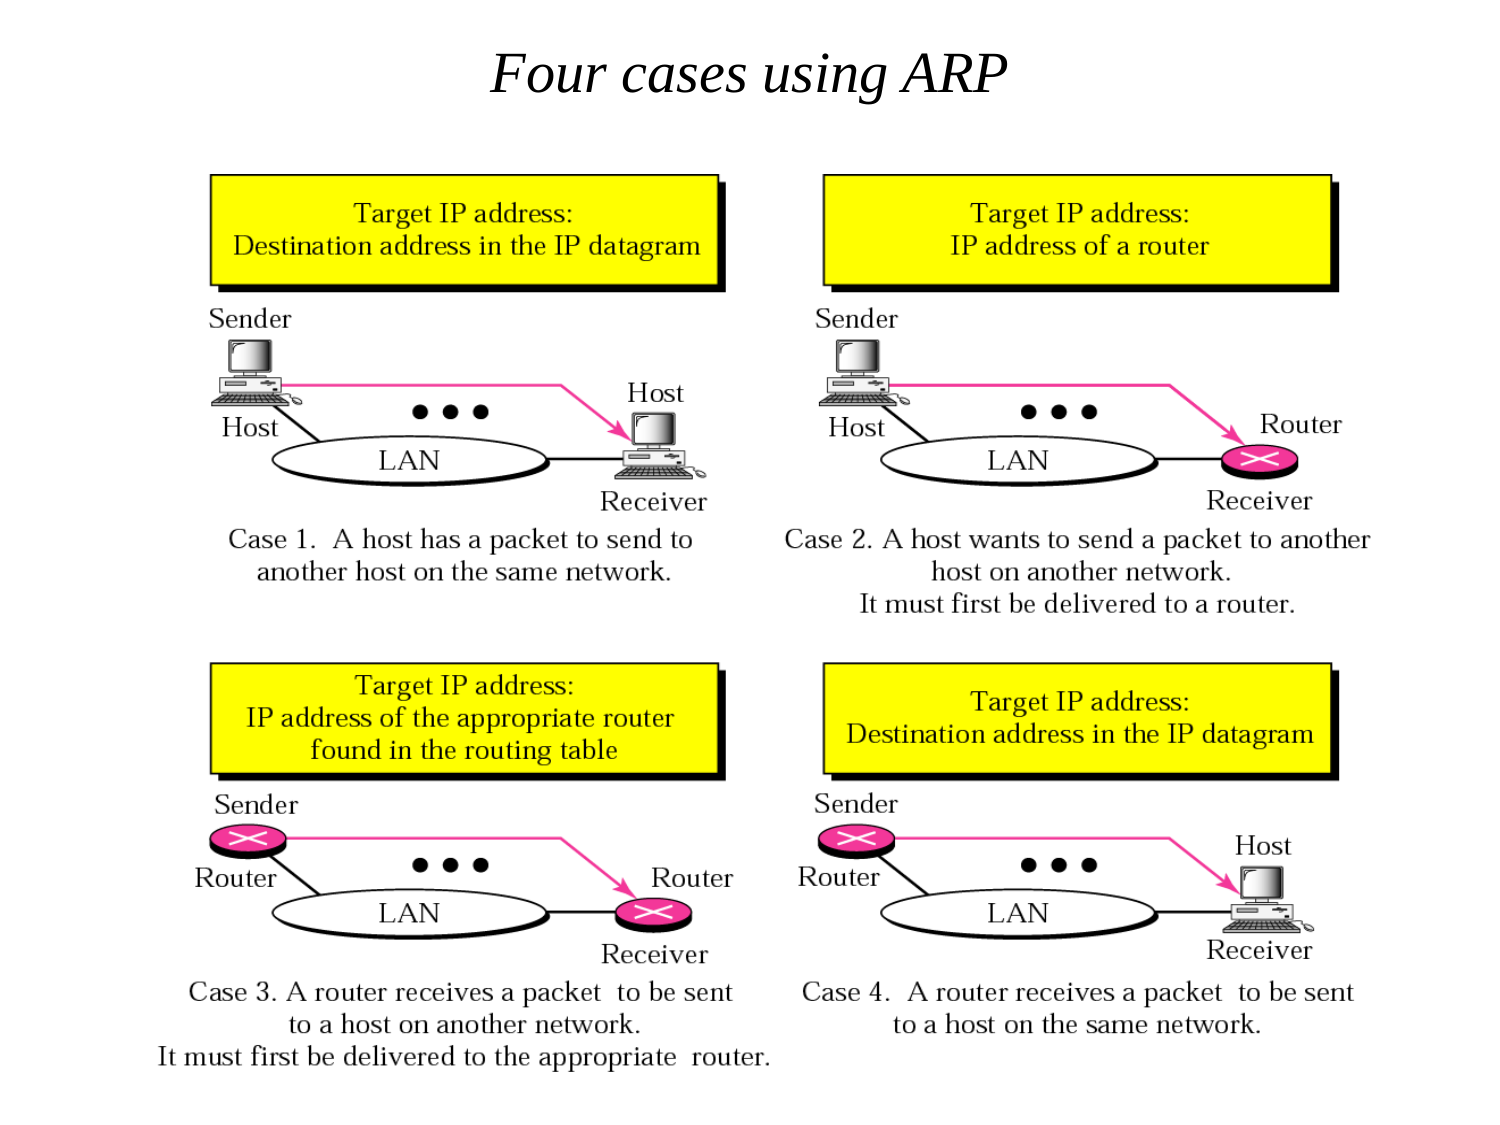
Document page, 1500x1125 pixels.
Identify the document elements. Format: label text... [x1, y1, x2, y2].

picture [149, 174, 1371, 1073]
title Four cases using ARP [75, 24, 1425, 113]
